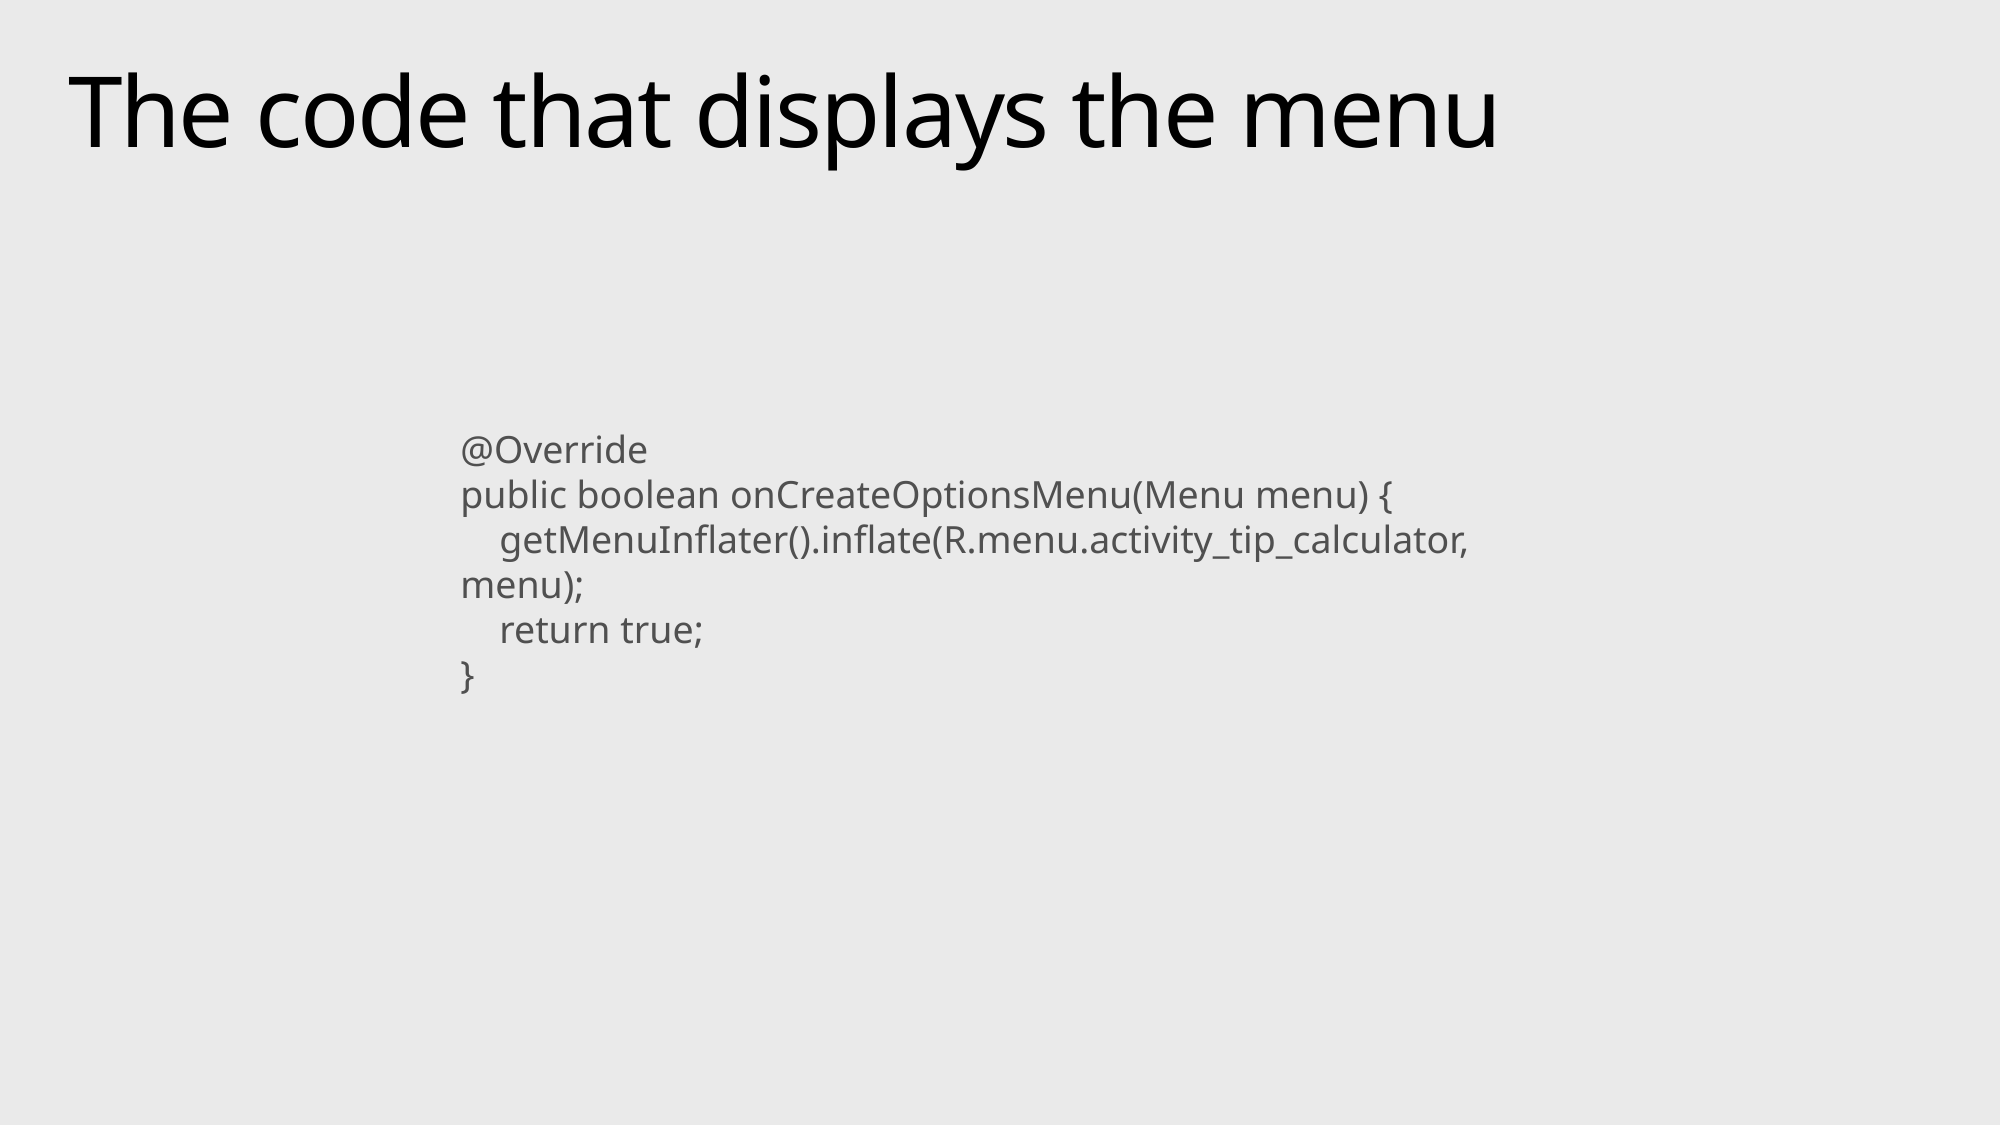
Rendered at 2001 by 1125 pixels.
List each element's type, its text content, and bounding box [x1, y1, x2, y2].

title The code that displays the menu [44, 47, 1957, 196]
text_box @Override public boolean onCreateOptionsMenu(Menu menu) { getMenuInflater().inflate(R.menu.activity_tip_calculator, menu); return true; } [445, 418, 1555, 704]
